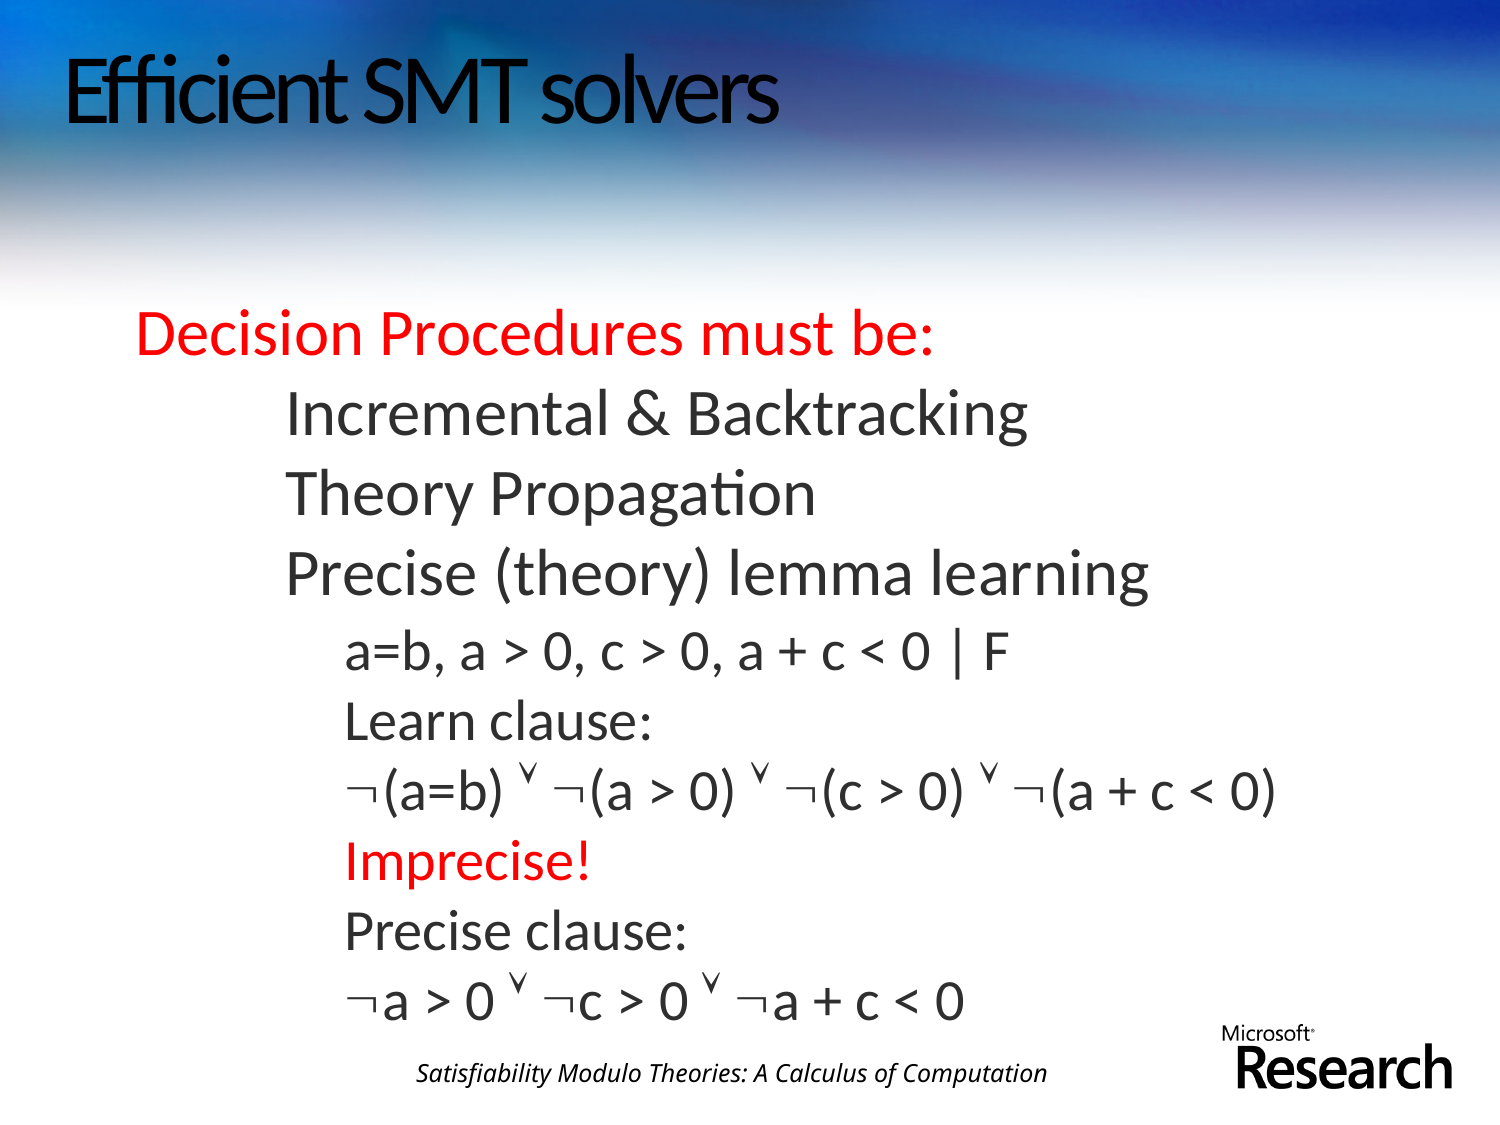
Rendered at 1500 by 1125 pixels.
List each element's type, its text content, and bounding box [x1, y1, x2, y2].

picture [0, 0, 1500, 1125]
text_box Decision Procedures must be: Incremental & Backtracking Theory Propagation Precise (theory) lemma learning [120, 281, 1166, 617]
text_box a=b, a > 0, c > 0, a + c < 0 | F Learn clause: (a=b)  (a > 0)  (c > 0)  (a + c < 0) Imprecise! Precise clause: a > 0  c > 0  a + c < 0 [254, 604, 1375, 1110]
title Efficient SMT solvers [62, 37, 1438, 148]
